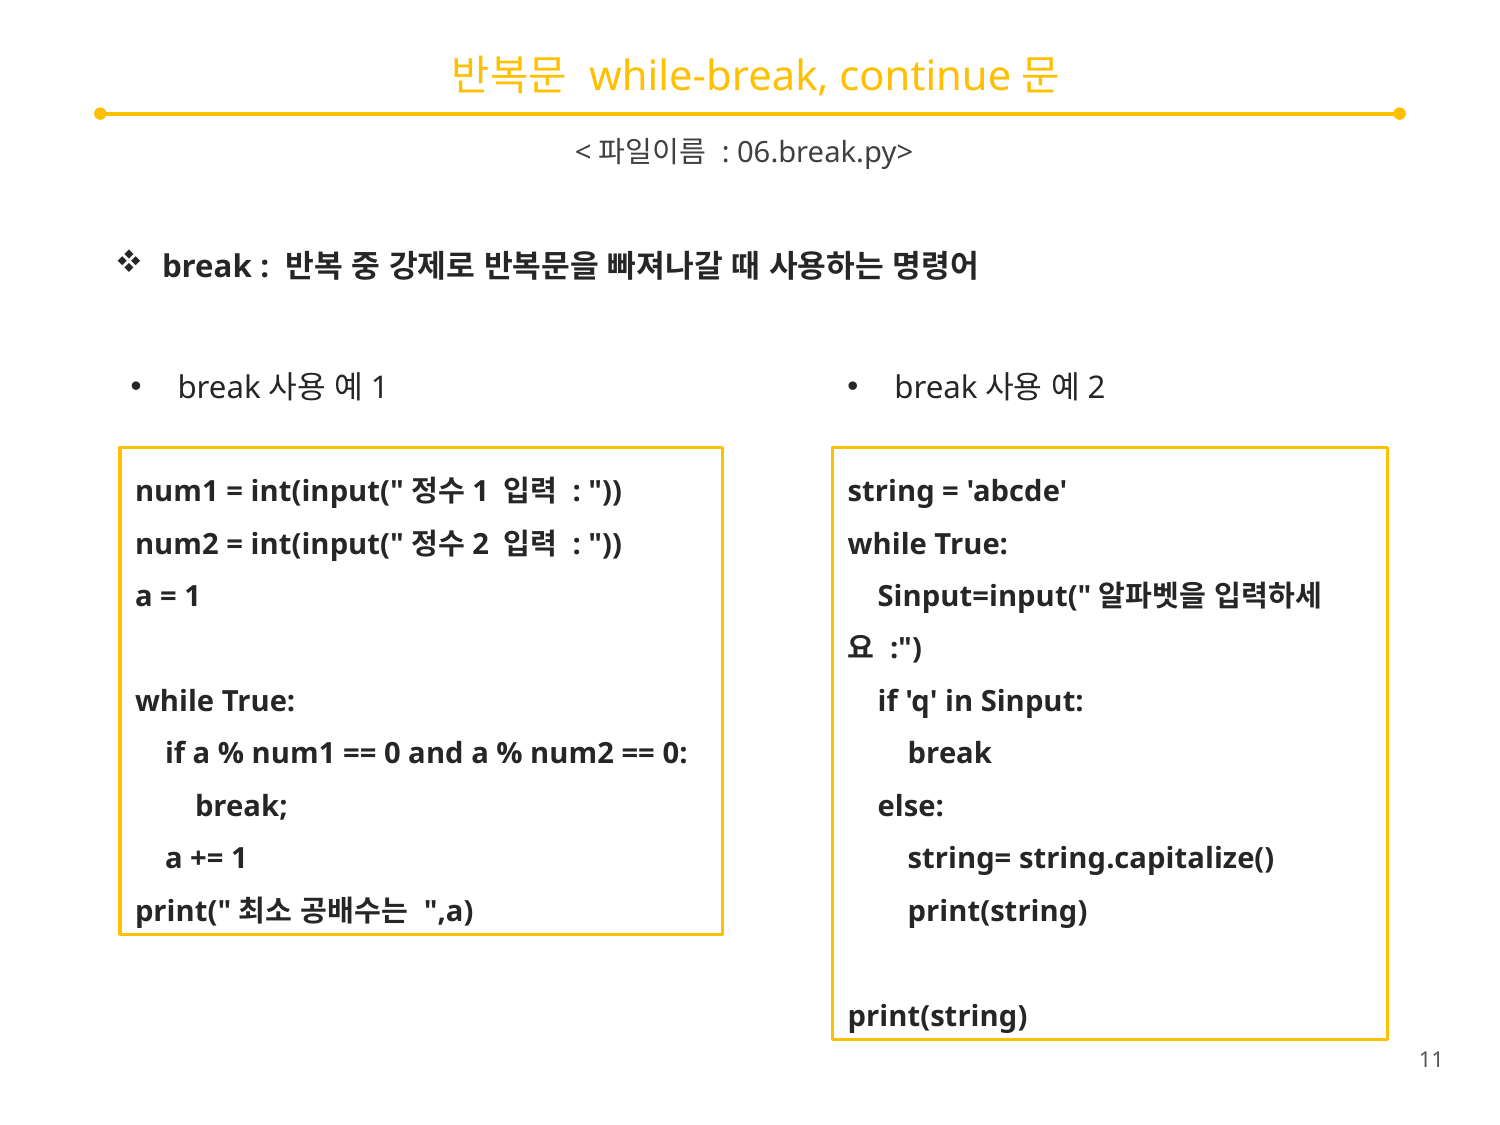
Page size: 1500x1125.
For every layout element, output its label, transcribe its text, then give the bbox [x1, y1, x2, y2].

text_box <파일이름 : 06.break.py> [100, 125, 1388, 176]
text_box break사용 예1 [115, 341, 561, 413]
text_box num1 = int(input("정수1 입력 : ")) num2 = int(input("정수2 입력 : ")) a = 1 while True: if a % num1 == 0 and a % num2 == 0: break; a += 1 print("최소 공배수는 ",a) [120, 447, 723, 935]
text_box break : 반복 중 강제로 반복문을 빠져나갈 때 사용하는 명령어 [100, 219, 1388, 292]
title 반복문 while-break, continue문 [123, 45, 1388, 102]
text_box string = 'abcde' while True: Sinput=input("알파벳을 입력하세요 :") if 'q' in Sinput: break else: string= string.capitalize() print(string) print(string) [832, 447, 1388, 1040]
text_box break사용 예2 [832, 341, 1278, 413]
